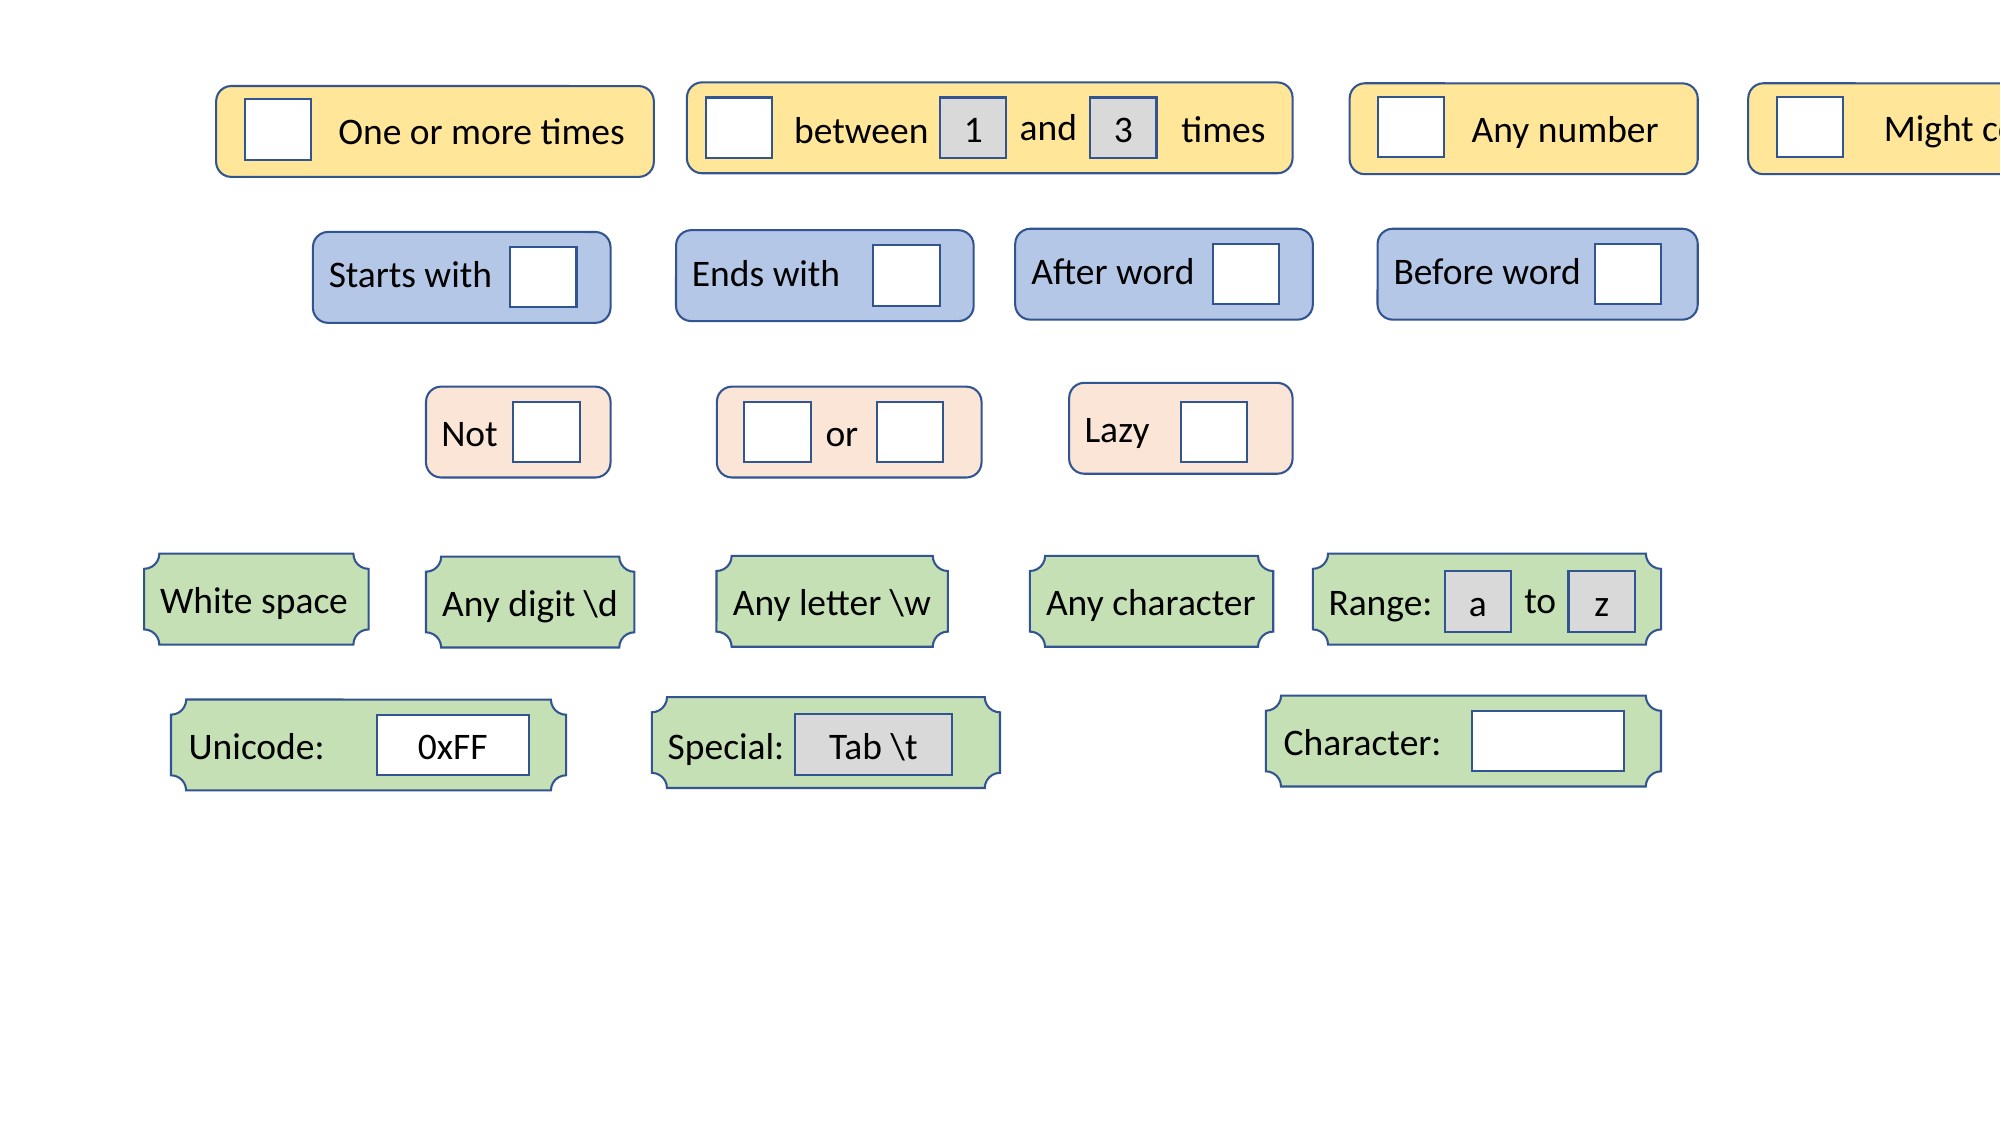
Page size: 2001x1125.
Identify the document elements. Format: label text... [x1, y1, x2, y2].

text_box a [1444, 570, 1512, 633]
text_box [876, 401, 944, 463]
text_box [743, 401, 812, 463]
text_box [509, 246, 578, 308]
text_box Starts with [314, 243, 508, 303]
text_box [244, 98, 312, 161]
text_box Character: [1268, 710, 1457, 771]
text_box [215, 84, 655, 178]
text_box or [812, 401, 876, 462]
text_box [512, 401, 581, 463]
text_box [872, 244, 941, 307]
text_box [169, 698, 568, 792]
text_box [424, 385, 612, 479]
text_box [1594, 243, 1662, 305]
text_box Lazy [1069, 397, 1165, 458]
text_box to [1509, 568, 1572, 629]
text_box [1028, 554, 1275, 648]
text_box [1212, 243, 1280, 305]
text_box Special: [652, 714, 794, 775]
text_box After word [1016, 239, 1210, 300]
text_box between [779, 98, 939, 159]
text_box Not [426, 401, 512, 462]
text_box Tab \t [794, 713, 953, 776]
text_box [1311, 552, 1663, 646]
text_box Any digit \d [427, 571, 633, 632]
text_box [1264, 694, 1663, 788]
text_box [674, 229, 975, 323]
text_box Unicode: [174, 714, 340, 775]
text_box [1377, 96, 1445, 158]
text_box [1180, 401, 1248, 463]
text_box One or more times [323, 99, 654, 160]
text_box [143, 552, 370, 646]
text_box z [1567, 570, 1636, 633]
text_box [1348, 82, 1699, 176]
text_box [715, 385, 983, 479]
text_box [1014, 227, 1314, 321]
text_box [424, 555, 636, 649]
text_box [685, 81, 1294, 175]
text_box Range: [1313, 571, 1444, 631]
text_box [1376, 227, 1699, 321]
text_box [715, 554, 949, 648]
text_box Any number [1456, 97, 1702, 157]
text_box Ends with [677, 241, 856, 302]
text_box and [1004, 95, 1093, 155]
text_box 3 [1089, 96, 1158, 159]
text_box 1 [939, 96, 1007, 159]
text_box [311, 230, 612, 324]
text_box White space [145, 568, 364, 629]
text_box Before word [1378, 239, 1597, 300]
text_box Might contain [1869, 96, 2000, 157]
text_box [705, 96, 773, 159]
text_box [650, 696, 1002, 790]
text_box Any character [1031, 571, 1271, 631]
text_box [1471, 710, 1625, 772]
text_box 0xFF [376, 714, 530, 776]
text_box Any letter \w [718, 571, 947, 631]
text_box times [1166, 97, 1348, 157]
text_box [1747, 82, 2000, 176]
text_box [1068, 381, 1294, 475]
text_box [1776, 96, 1844, 158]
